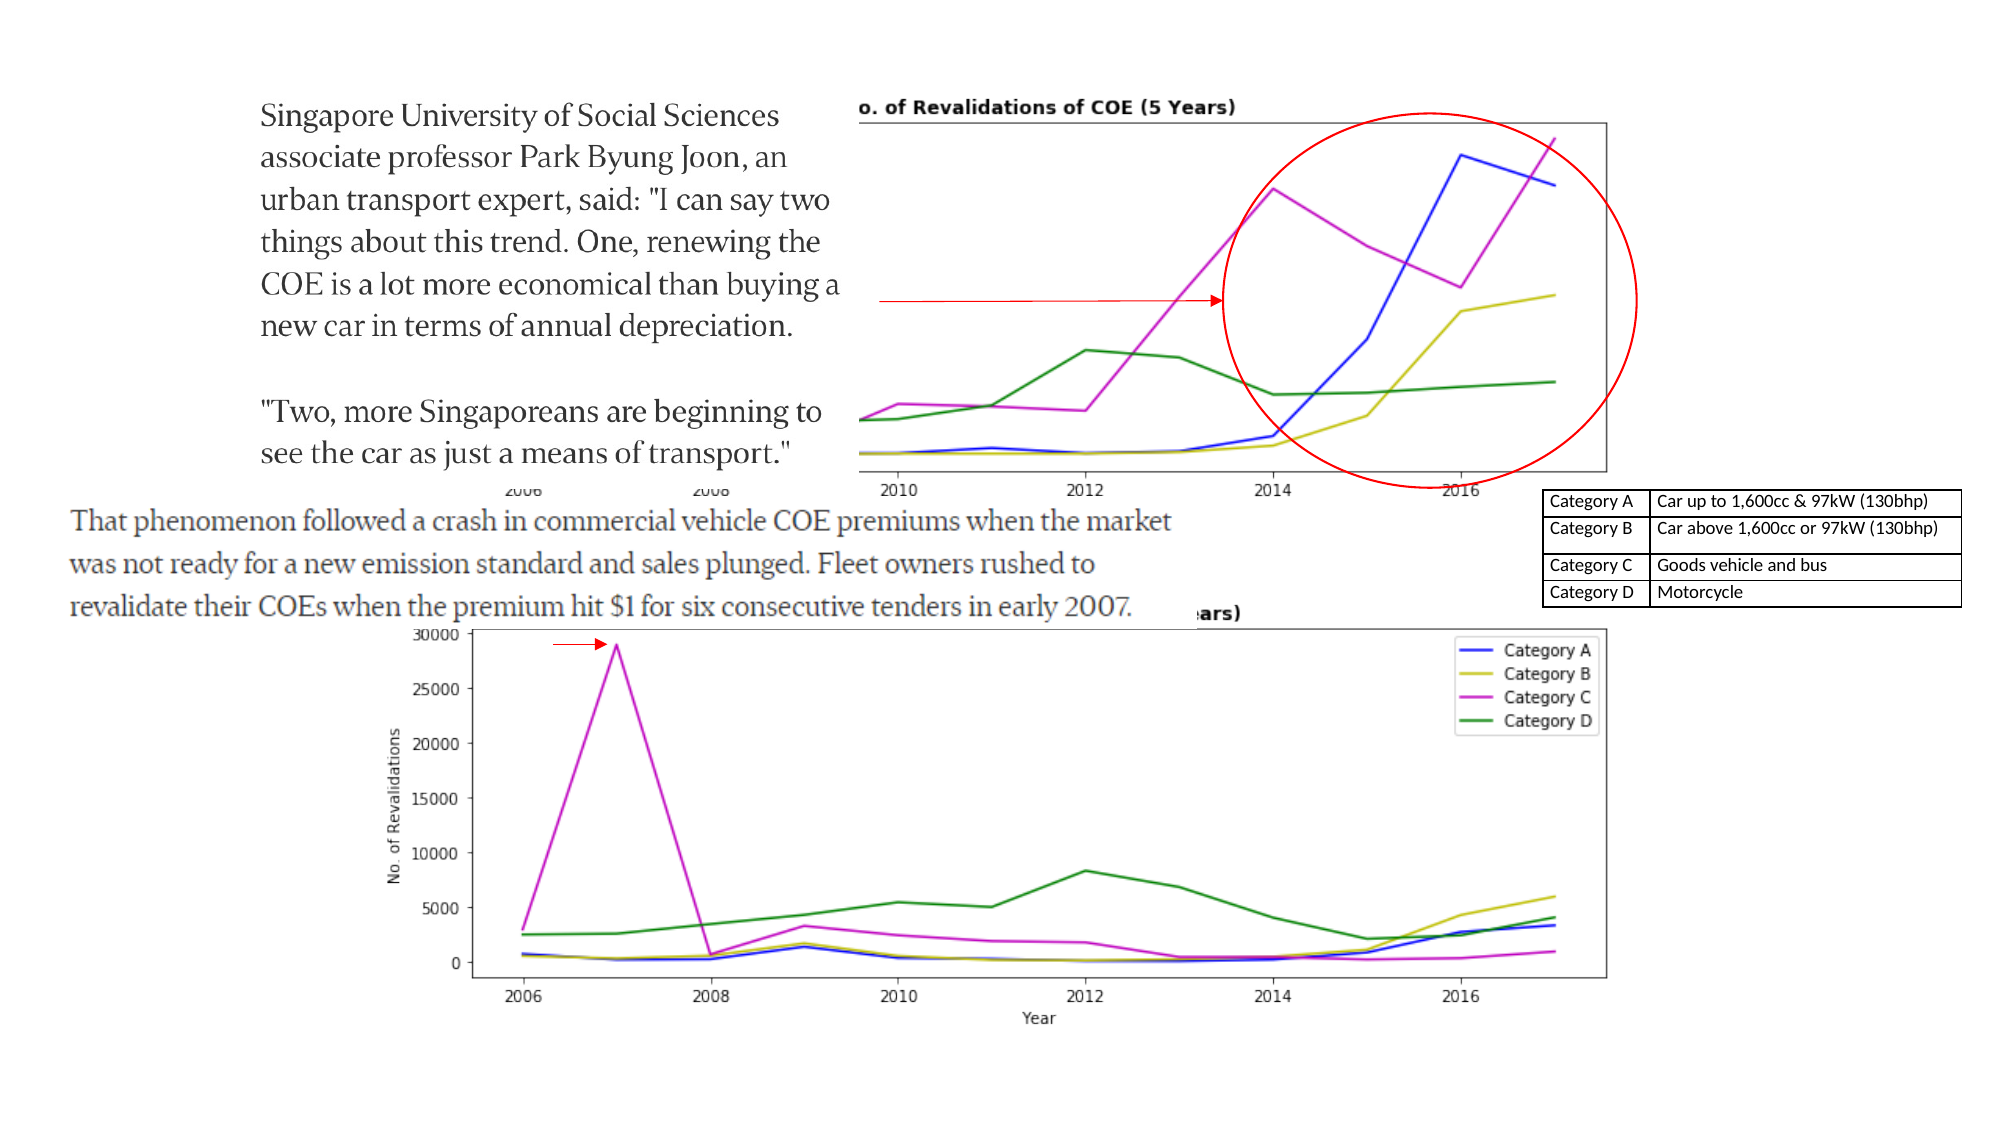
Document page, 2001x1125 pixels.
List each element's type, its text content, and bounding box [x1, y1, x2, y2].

table_header Category A [1621, 491, 1649, 516]
text_box [1621, 226, 1638, 375]
table_cell Goods vehicle and bus [1651, 555, 1961, 580]
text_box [63, 496, 1197, 645]
picture [247, 88, 1622, 531]
table_cell Category C [1544, 555, 1649, 580]
table_cell Category D [1544, 581, 1649, 606]
table_cell Motorcycle [1651, 581, 1961, 606]
picture [378, 594, 1622, 1037]
table_header Car up to 1,600cc & 97kW (130bhp) [1651, 491, 1961, 516]
table_cell Category B [1544, 518, 1649, 553]
table_cell Car above 1,600cc or 97kW (130bhp) [1651, 518, 1961, 553]
